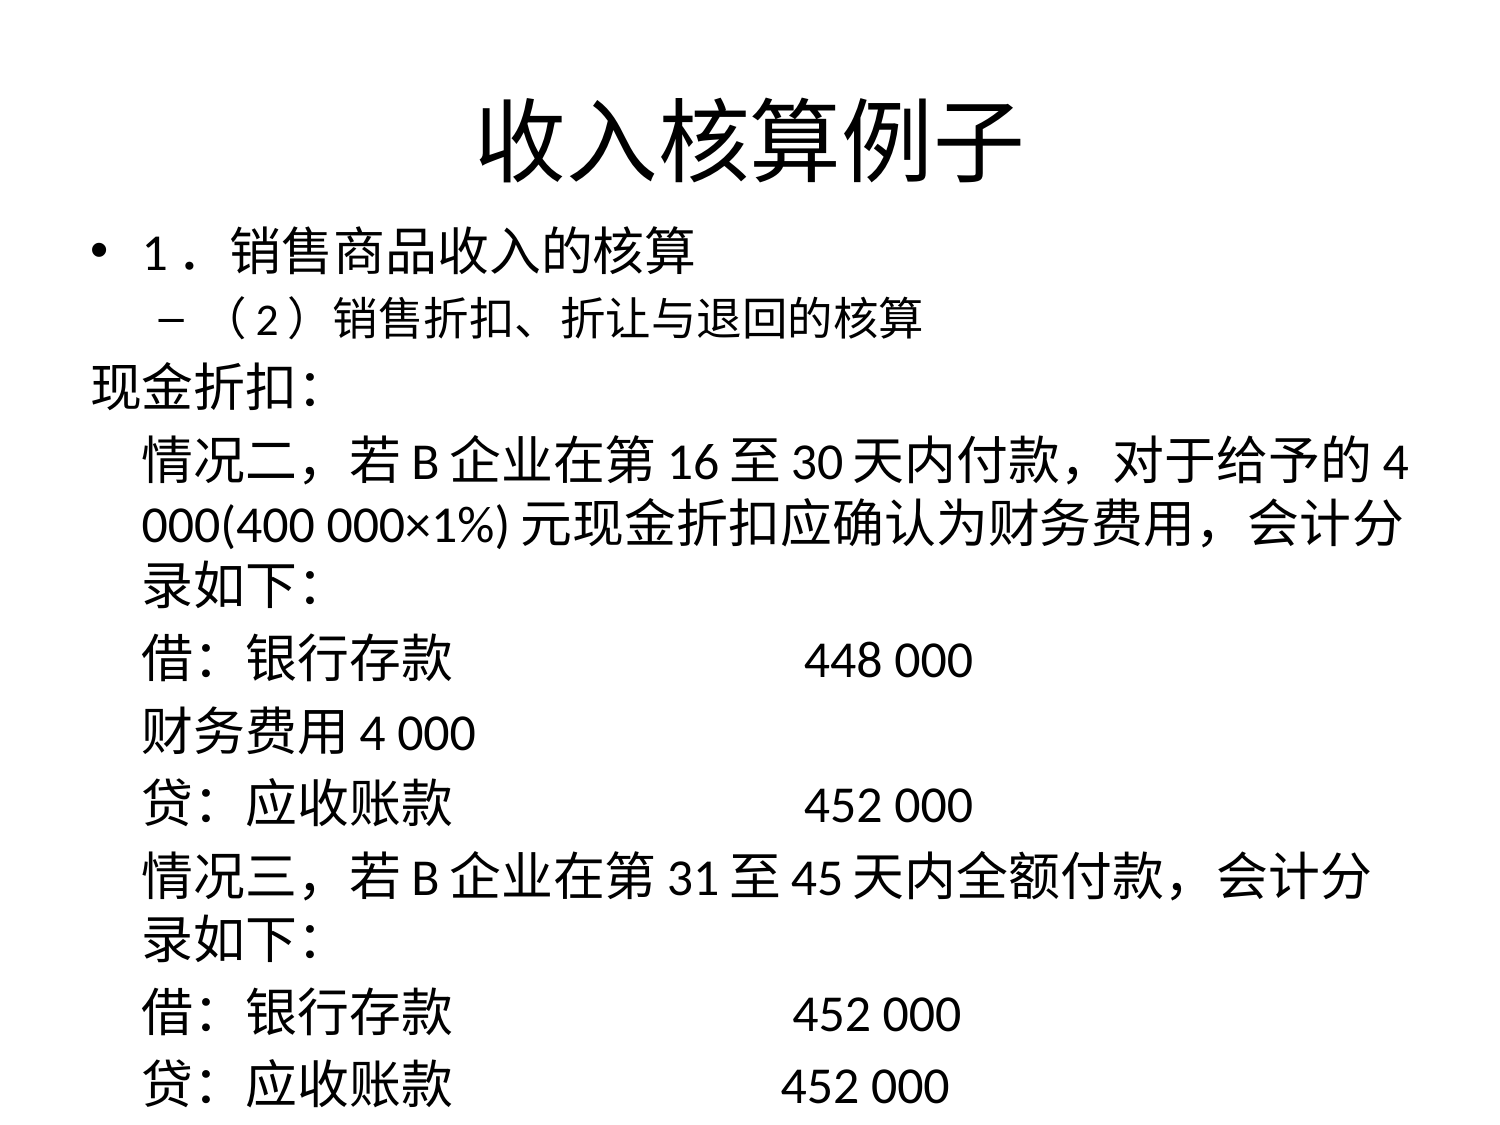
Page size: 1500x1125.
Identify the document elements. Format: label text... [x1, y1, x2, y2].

title 收入核算例子 [75, 45, 1425, 210]
list 1．销售商品收入的核算 （2）销售折扣、折让与退回的核算 现金折扣： 情况二，若B企业在第16至30天内付款，对于给予的4 000(400 000×1%)元现金折扣应确认为财务费用，会计分录如下： 借：银行存款 448 000 财务费用4 000 贷：应收账款 452 000 情况三，若B企业在第31至45天内全额付款，会计分录如下： 借：银行存款 452 000 贷：应收账款 452 000 [75, 210, 1425, 1125]
